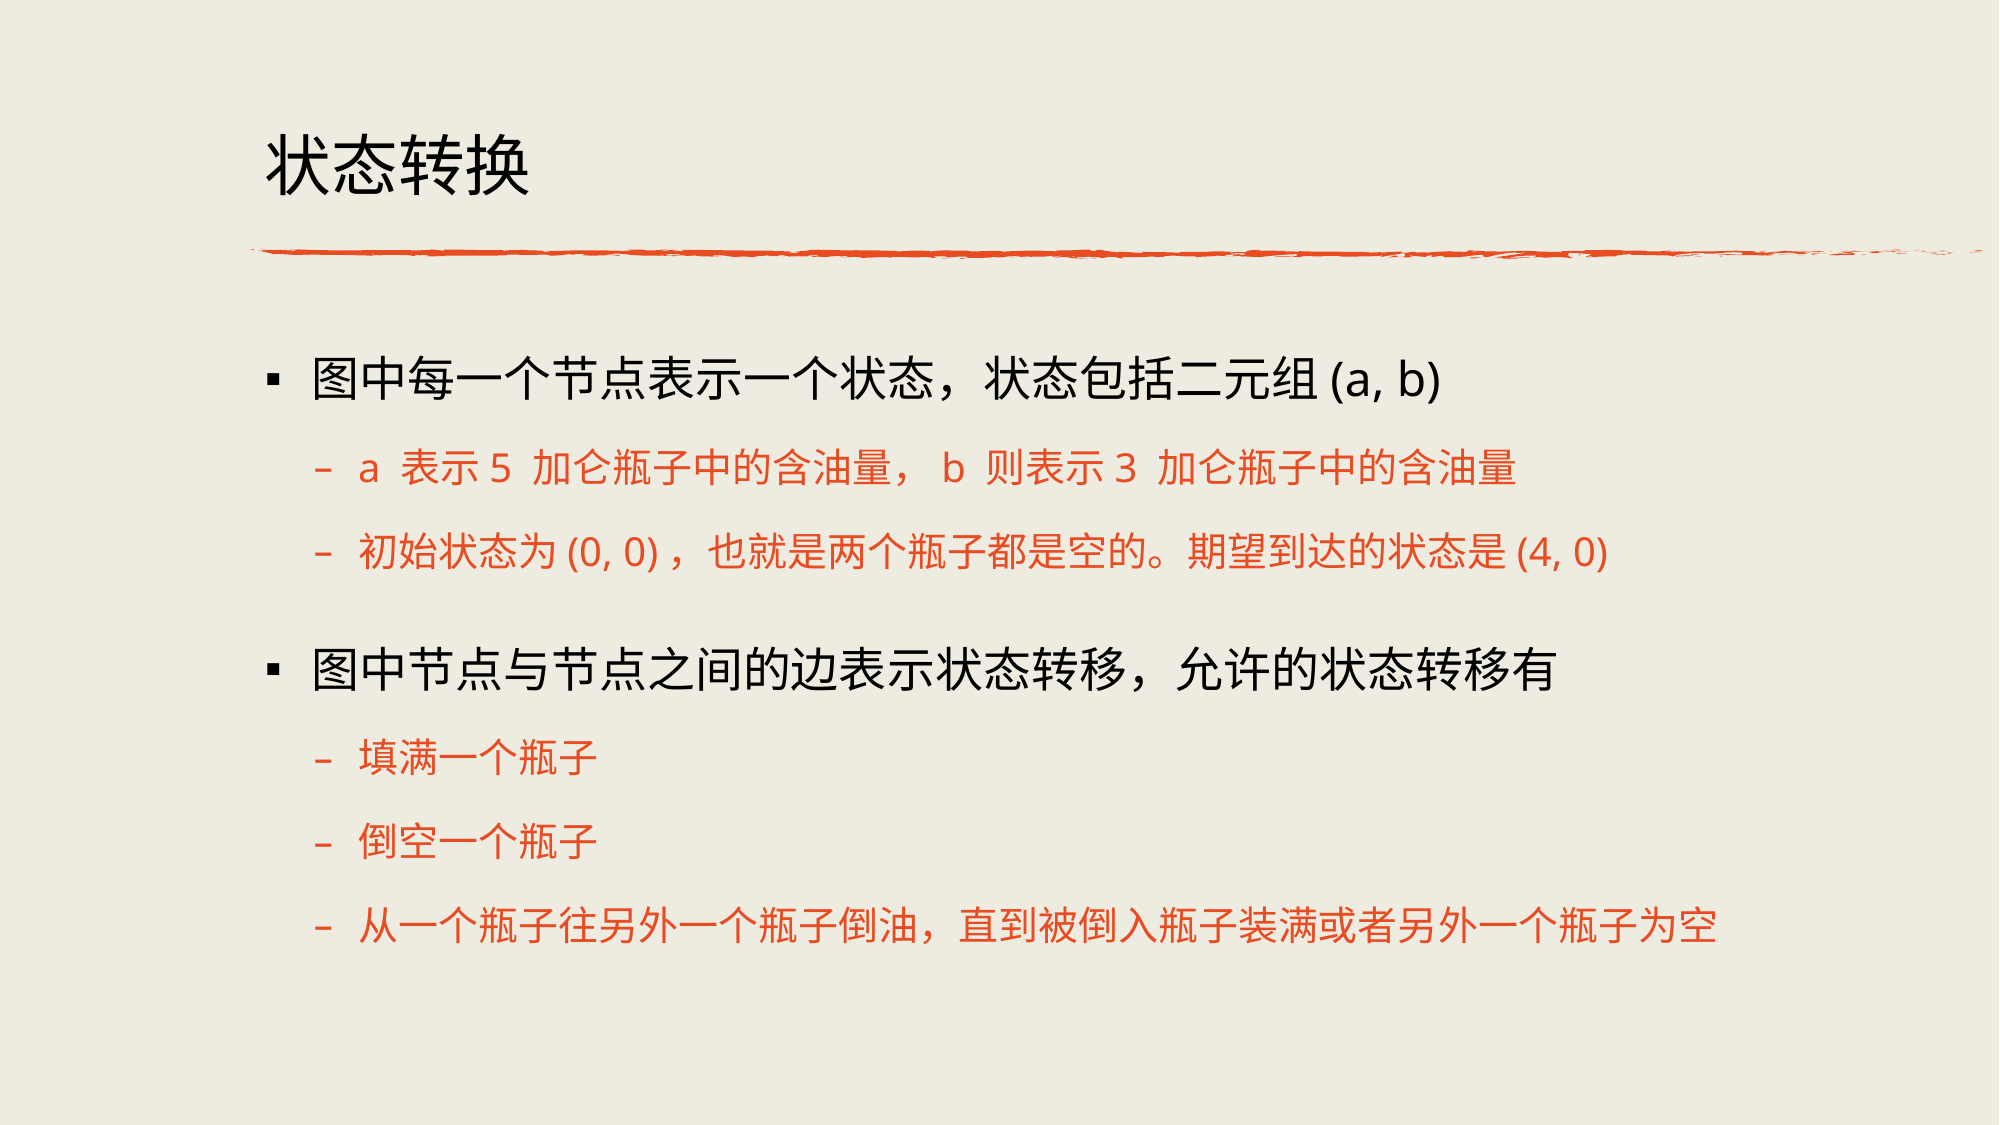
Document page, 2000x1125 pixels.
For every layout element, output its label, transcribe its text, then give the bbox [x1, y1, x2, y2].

list 图中每⼀个节点表⽰⼀个状态，状态包括⼆元组(a, b) a 表⽰5 加仑瓶⼦中的含油量，b 则表⽰3 加仑瓶⼦中的含油量 初始状态为(0, 0)，也就是两个瓶⼦都是空的。期望到达的状态是(4, 0) 图中节点与节点之间的边表⽰状态转移，允许的状态转移有 填满⼀个瓶⼦ 倒空⼀个瓶⼦ 从⼀个瓶⼦往另外⼀个瓶⼦倒油，直到被倒⼊瓶⼦装满或者另外⼀个瓶⼦为空 [249, 312, 1750, 1013]
title 状态转换 [249, 45, 1750, 213]
